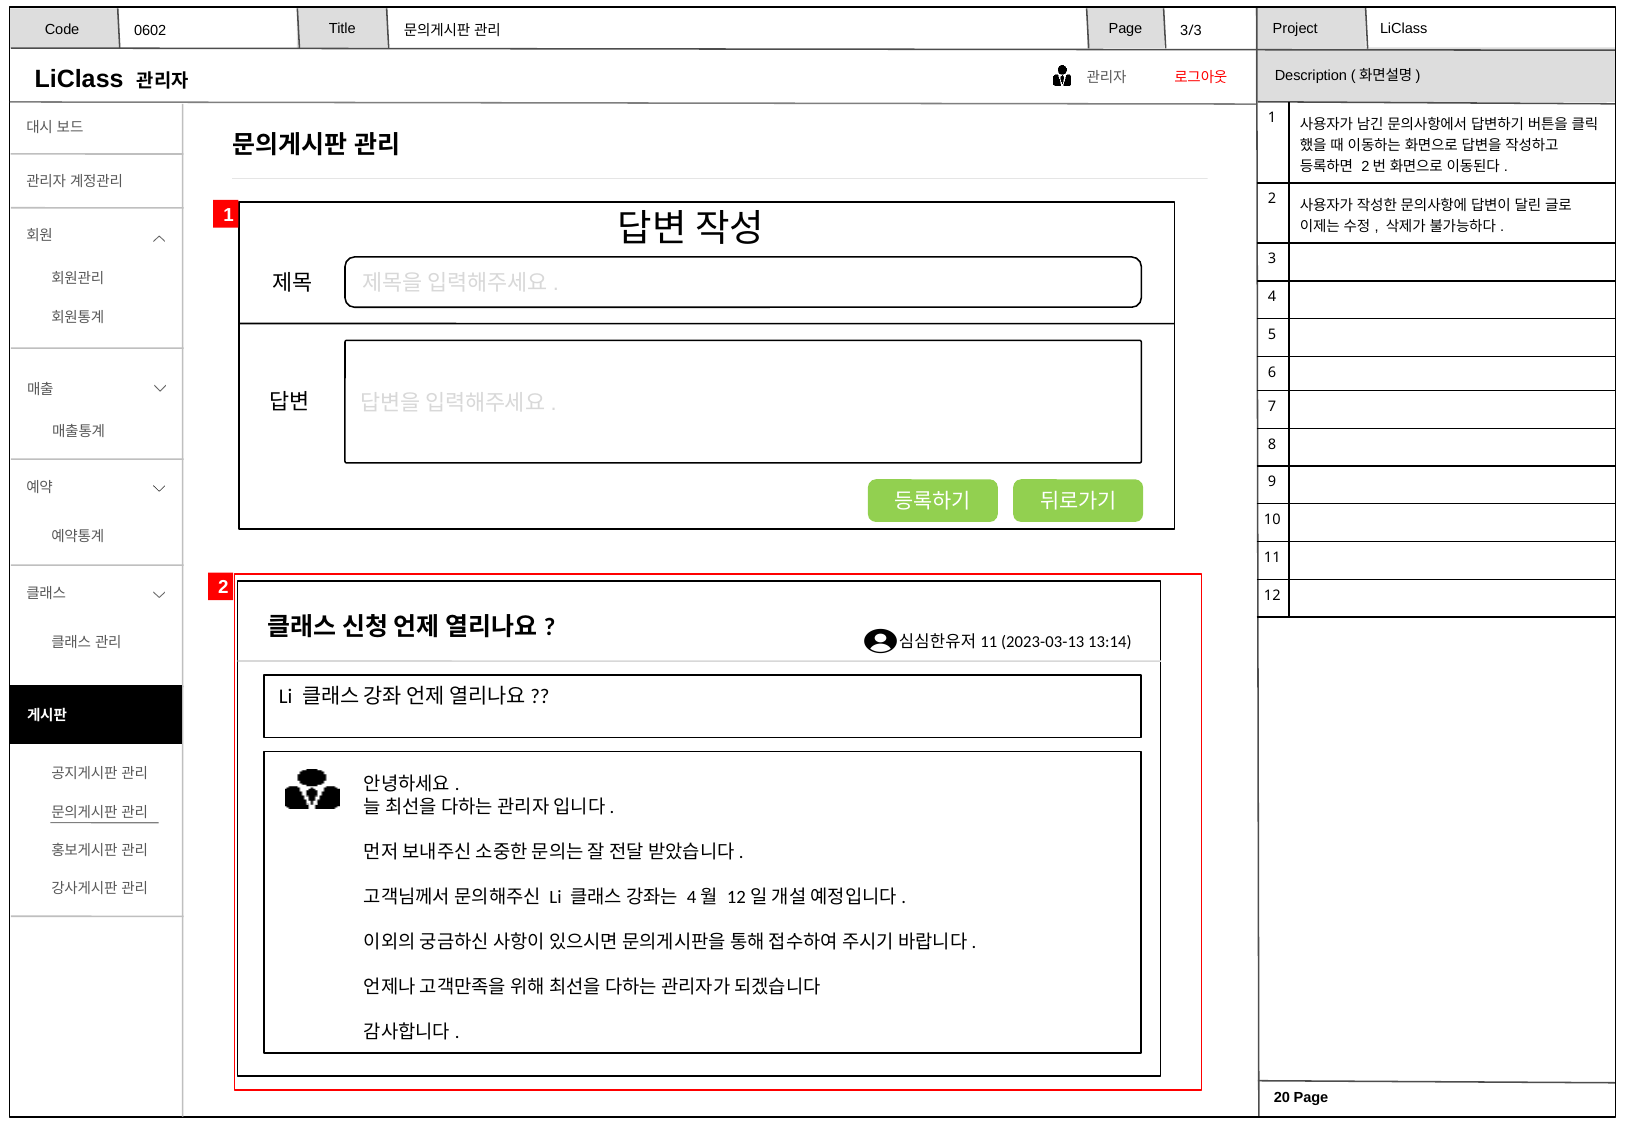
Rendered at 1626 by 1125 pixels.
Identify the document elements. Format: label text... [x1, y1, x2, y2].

table_cell 6 [1257, 357, 1288, 390]
table_cell 9 [1257, 467, 1288, 503]
table_header 사용자가 남긴 문의사항에서 답변하기 버튼을 클릭 했을 때 이동하는 화면으로 답변을 작성하고 등록하면 2번 화면으로 이동된다. [1290, 102, 1616, 182]
table_cell [1290, 504, 1616, 541]
text_box 뒤로가기 [1013, 479, 1144, 522]
text_box [239, 201, 1175, 323]
table_cell [1290, 542, 1616, 579]
table_cell [1290, 391, 1616, 428]
text_box 제목을 입력해주세요. [345, 256, 1142, 308]
picture [1053, 65, 1071, 86]
table_cell [1290, 429, 1616, 465]
text_box 1 [213, 199, 239, 228]
picture [153, 483, 165, 494]
text_box 문의게시판 관리 [388, 12, 1082, 47]
text_box 3/3 [1165, 12, 1256, 47]
table_cell 3 [1257, 244, 1288, 280]
text_box 답변 [254, 380, 330, 423]
table_cell [1290, 319, 1616, 356]
table_cell [1290, 580, 1616, 616]
text_box 0602 [119, 12, 293, 47]
table_cell 7 [1257, 391, 1288, 428]
picture [155, 383, 166, 394]
table_cell 사용자가 작성한 문의사항에 답변이 달린 글로 이제는 수정, 삭제가 불가능하다. [1290, 184, 1616, 242]
text_box 게시판 [9, 685, 182, 744]
text_box 답변을 입력해주세요. [344, 340, 1142, 463]
table_cell 11 [1257, 542, 1288, 579]
text_box 등록하기 [867, 479, 998, 522]
table_cell 10 [1257, 504, 1288, 541]
table_cell [1290, 244, 1616, 280]
table_cell 4 [1257, 282, 1288, 318]
table_cell 2 [1257, 184, 1288, 242]
text_box 제목 [233, 260, 346, 304]
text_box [237, 580, 1161, 1077]
table_cell 12 [1257, 580, 1288, 616]
table_cell [1290, 357, 1616, 390]
text_box [234, 574, 1202, 1091]
picture [154, 234, 165, 244]
text_box [239, 324, 1175, 529]
table_cell [1290, 282, 1616, 318]
picture [154, 590, 165, 600]
text_box 2 [208, 572, 234, 601]
text_box 답변 작성 [602, 196, 796, 256]
table_header 1 [1257, 102, 1288, 182]
table_cell 8 [1257, 429, 1288, 465]
table_cell 5 [1257, 319, 1288, 356]
text_box 문의게시판 관리 [217, 121, 984, 167]
table_cell [1290, 467, 1616, 503]
